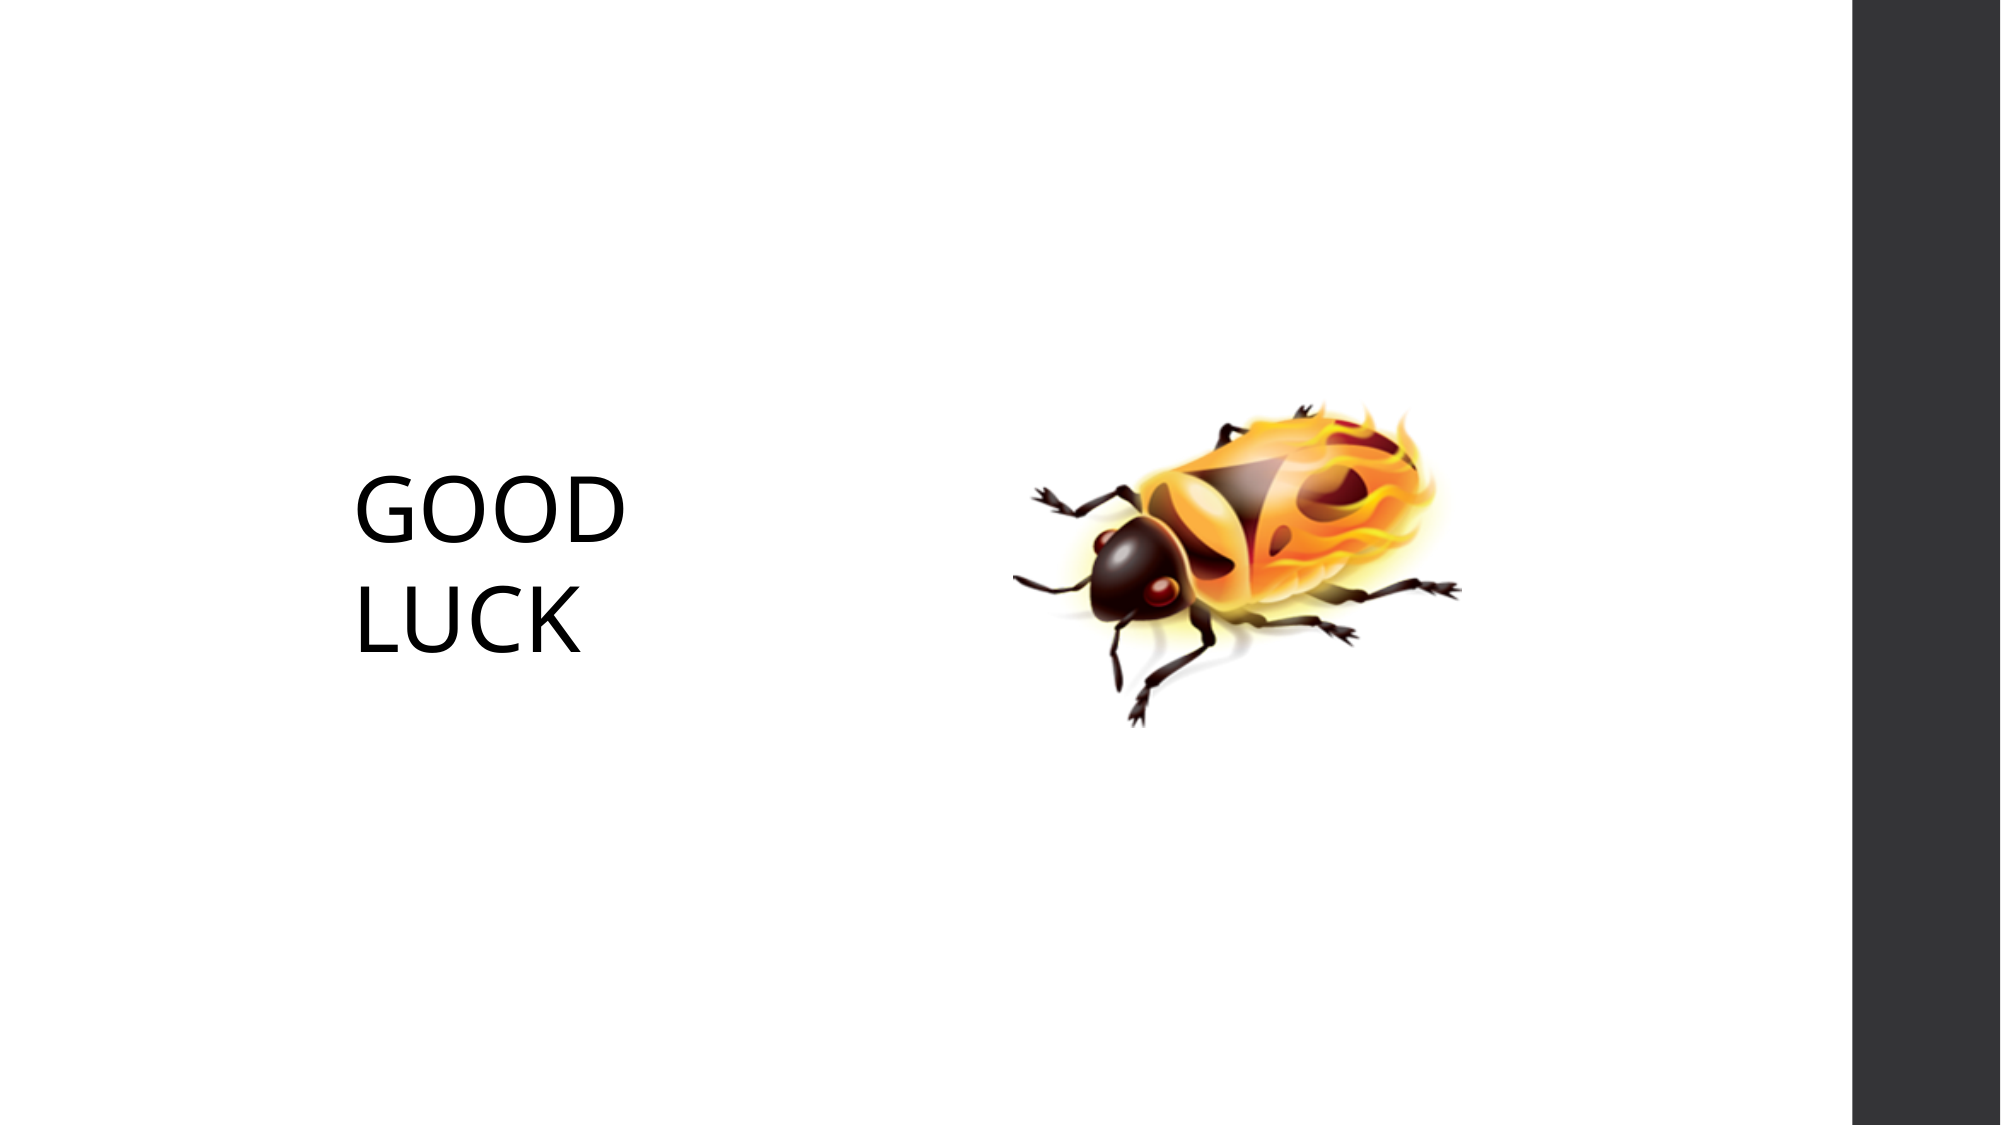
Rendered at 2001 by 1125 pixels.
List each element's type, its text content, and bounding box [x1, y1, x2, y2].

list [1013, 397, 1462, 728]
text_box GOOD LUCK [337, 443, 839, 679]
